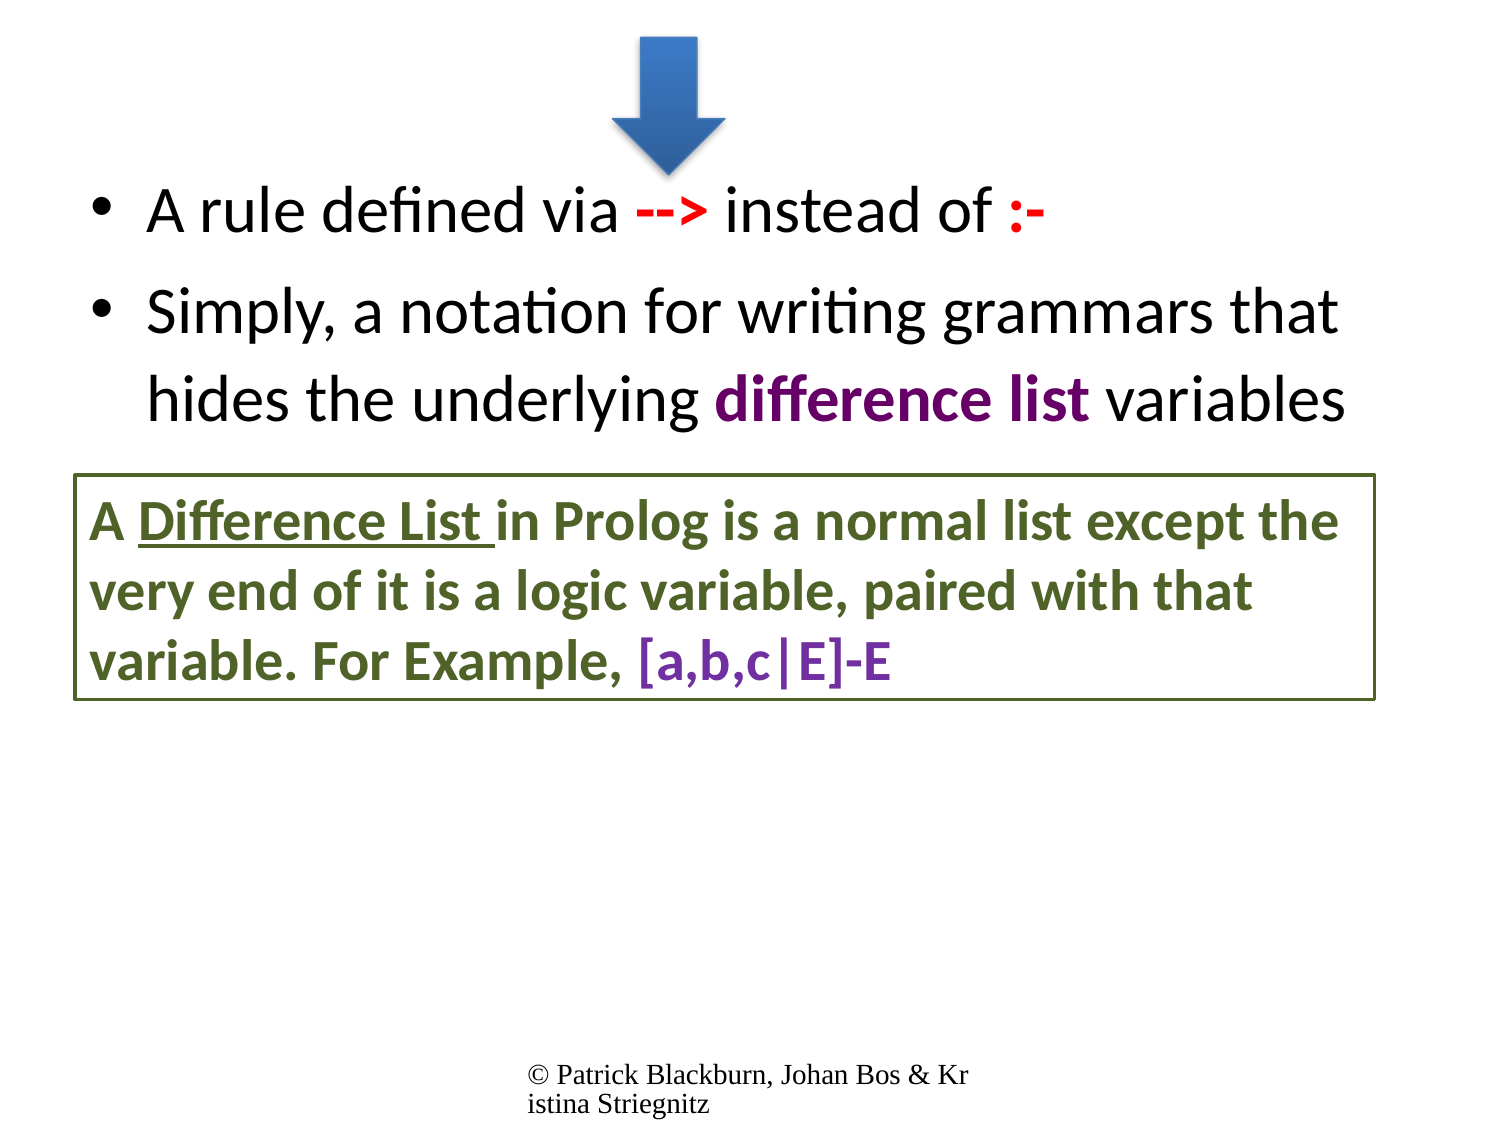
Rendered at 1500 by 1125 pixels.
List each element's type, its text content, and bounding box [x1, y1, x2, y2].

footer © Patrick Blackburn, Johan Bos & Kristina Striegnitz [512, 1042, 988, 1103]
list A rule defined via --> instead of :- Simply, a notation for writing grammars that hides the underlying difference list variables [75, 149, 1425, 513]
text_box [611, 36, 726, 176]
text_box A Difference List in Prolog is a normal list except the very end of it is a logic variable, paired with that variable. For Example, [a,b,c|E]-E [75, 474, 1375, 700]
